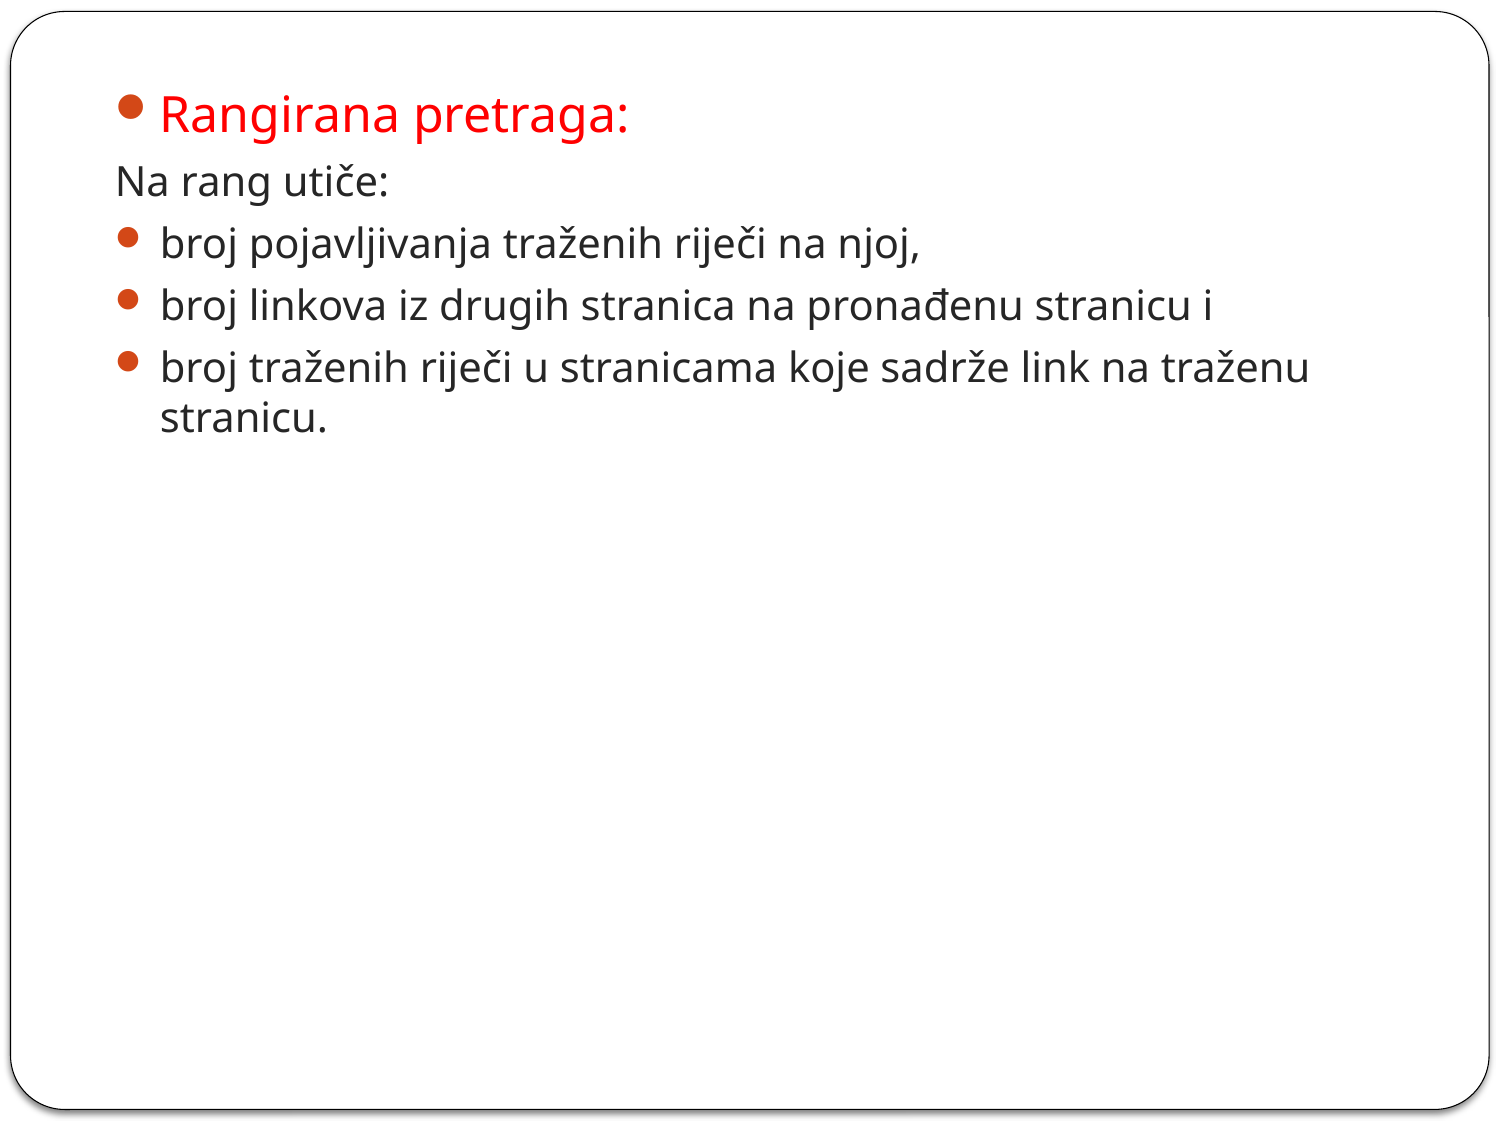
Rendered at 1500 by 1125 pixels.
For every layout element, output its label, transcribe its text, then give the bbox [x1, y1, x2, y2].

list Rangirana pretraga: Na rang utiče: broj pojavljivanja traženih riječi na njoj, broj linkova iz drugih stranica na pronađenu stranicu i broj traženih riječi u stranicama koje sadrže link na traženu stranicu. [99, 75, 1375, 988]
